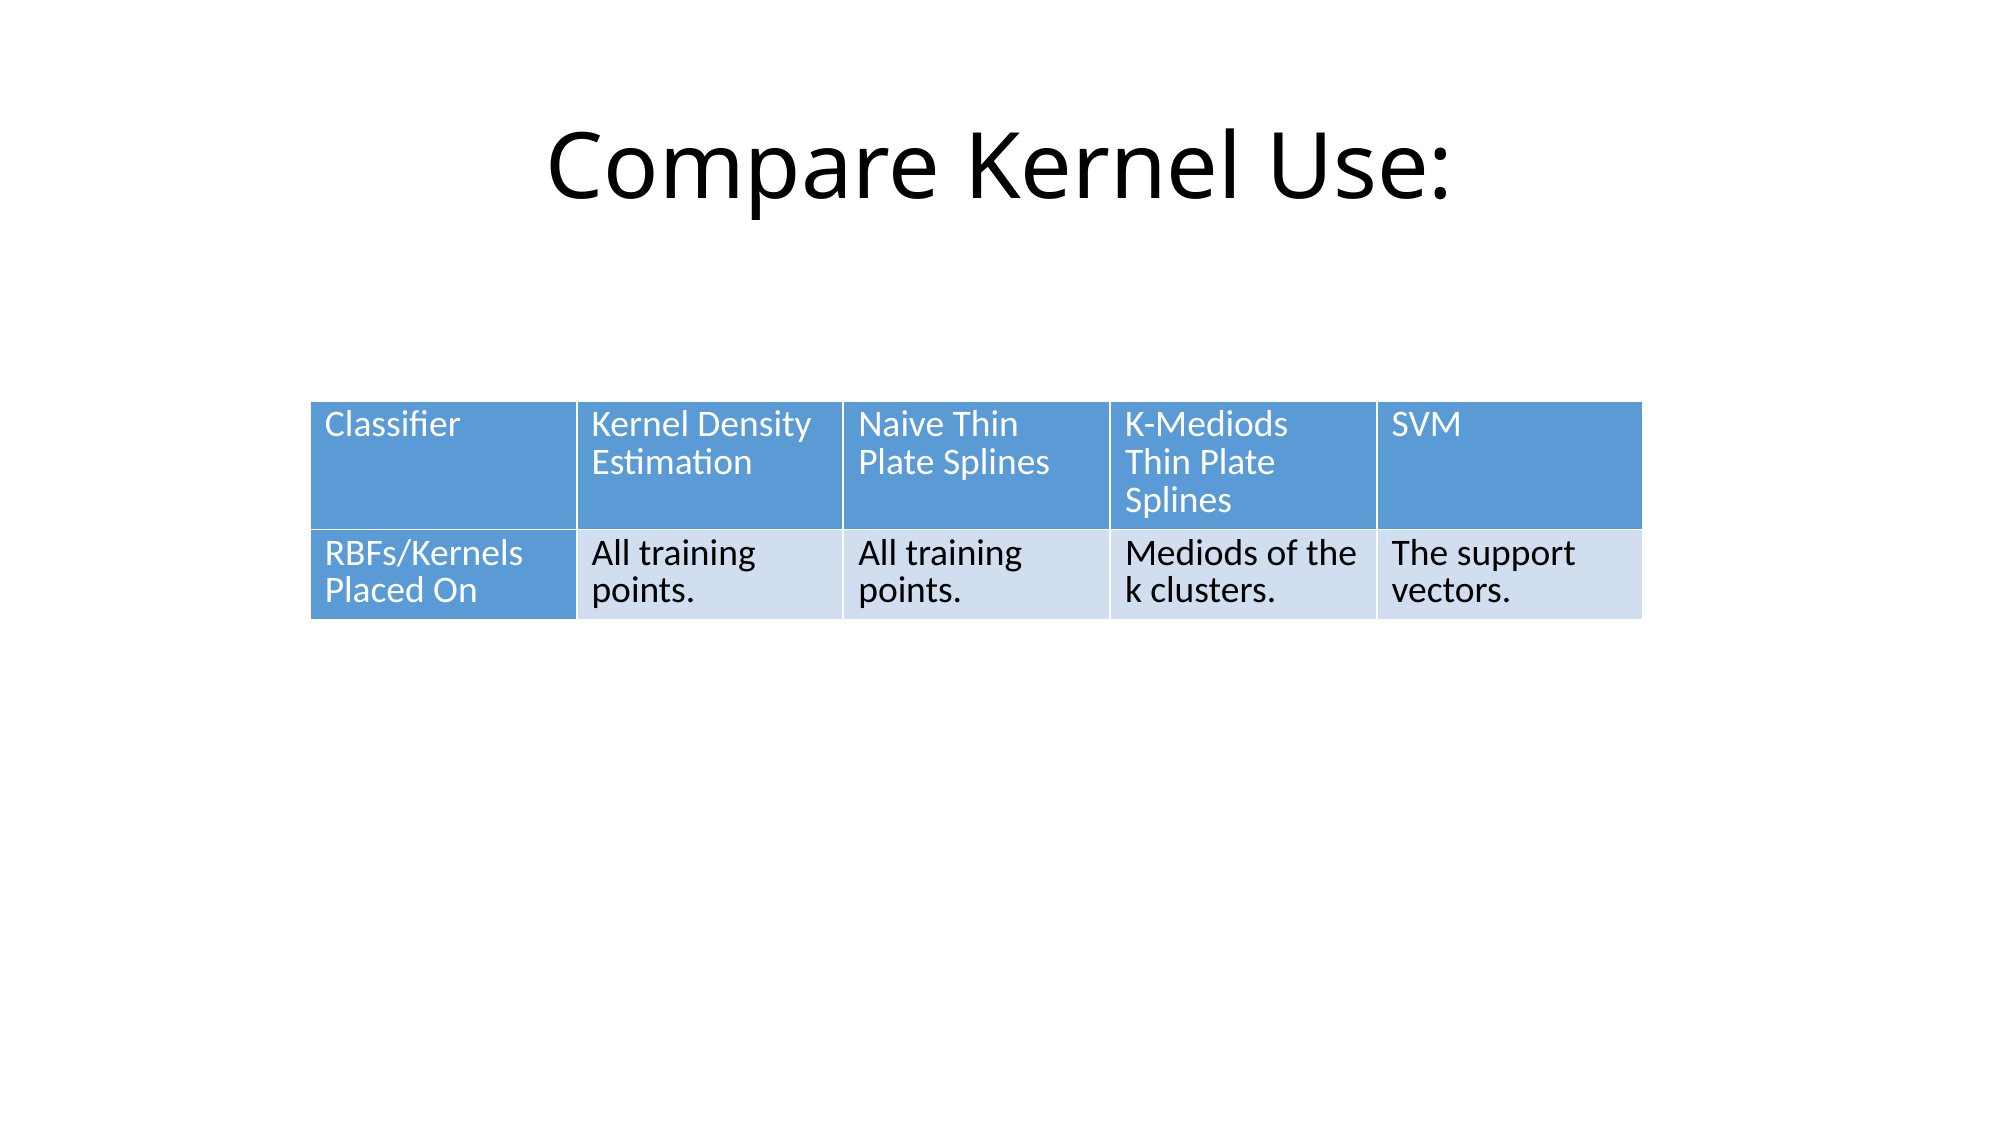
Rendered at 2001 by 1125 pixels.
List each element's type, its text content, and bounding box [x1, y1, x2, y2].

table_header Classifier [311, 402, 576, 529]
table_cell The support vectors. [1378, 530, 1642, 619]
table_header SVM [1378, 402, 1642, 529]
table_cell RBFs/Kernels Placed On [311, 530, 576, 619]
table_cell Mediods of the k clusters. [1111, 530, 1376, 619]
table_header Naive Thin Plate Splines [844, 402, 1109, 529]
title Compare Kernel Use: [137, 59, 1863, 278]
table_header Kernel Density Estimation [578, 402, 842, 529]
table_header K-Mediods Thin Plate Splines [1111, 402, 1376, 529]
table_cell All training points. [578, 530, 842, 619]
table_cell All training points. [844, 530, 1109, 619]
